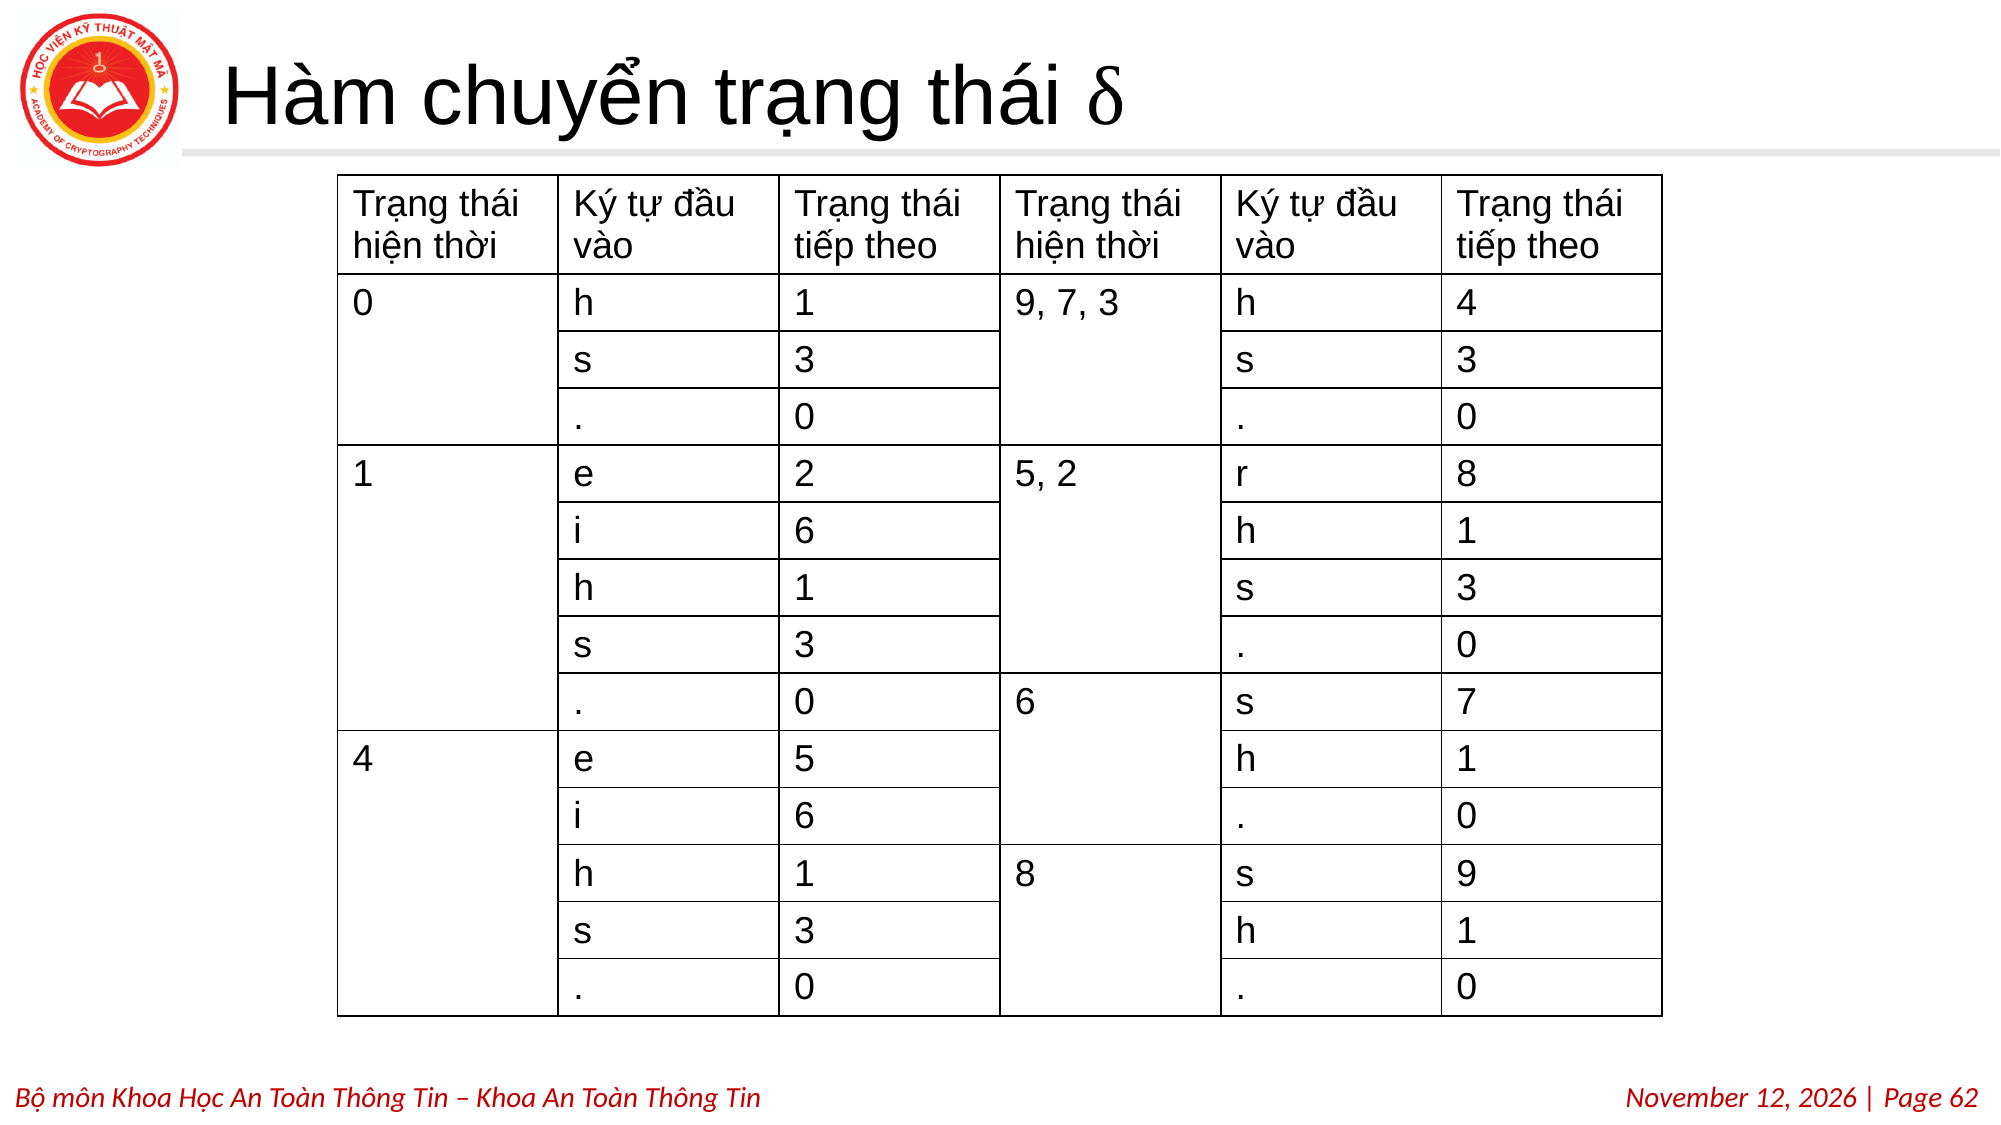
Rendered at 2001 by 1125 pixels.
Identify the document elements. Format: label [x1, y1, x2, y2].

table_cell [1222, 731, 1441, 787]
table_cell [780, 332, 999, 387]
table_cell [559, 731, 778, 787]
table_cell [1222, 275, 1441, 330]
table_cell [1442, 332, 1661, 387]
table_cell [559, 902, 778, 958]
table_cell [1222, 845, 1441, 901]
table_header [1222, 176, 1441, 273]
table_cell [1442, 617, 1661, 672]
table_cell [559, 617, 778, 672]
table_cell [338, 275, 557, 444]
table_cell [1442, 389, 1661, 444]
table_cell [338, 731, 557, 1015]
table_cell [1222, 788, 1441, 844]
table_cell [780, 788, 999, 844]
table_cell [1442, 902, 1661, 958]
table_cell [780, 902, 999, 958]
table_header [1001, 176, 1220, 273]
table_cell [780, 560, 999, 615]
table_cell [780, 731, 999, 787]
picture [16, 10, 182, 169]
table_cell [1222, 446, 1441, 501]
table_cell [780, 446, 999, 501]
table_cell [1001, 446, 1220, 672]
table_cell [1222, 332, 1441, 387]
table_cell [559, 389, 778, 444]
table_cell [1222, 674, 1441, 730]
table_cell [559, 845, 778, 901]
table_cell [559, 275, 778, 330]
table_cell [1222, 389, 1441, 444]
table_header [559, 176, 778, 273]
table_cell [780, 959, 999, 1015]
table_cell [780, 275, 999, 330]
table_header [780, 176, 999, 273]
table_cell [780, 674, 999, 730]
table_cell [1001, 674, 1220, 844]
table_cell [559, 560, 778, 615]
table_cell [1442, 959, 1661, 1015]
table_cell [780, 503, 999, 558]
table_cell [780, 845, 999, 901]
table_cell [559, 788, 778, 844]
table_cell [780, 617, 999, 672]
table_cell [1442, 560, 1661, 615]
table_cell [1001, 845, 1220, 1015]
table_cell [1442, 788, 1661, 844]
table_header [1442, 176, 1661, 273]
table_cell [1442, 731, 1661, 787]
table_cell [1442, 446, 1661, 501]
table_cell [1001, 275, 1220, 444]
table_cell [559, 446, 778, 501]
table_cell [559, 674, 778, 730]
table_cell [559, 503, 778, 558]
table_cell [338, 446, 557, 730]
table_cell [1442, 275, 1661, 330]
table_cell [1442, 845, 1661, 901]
table_cell [559, 332, 778, 387]
title [207, 45, 1675, 150]
table_cell [1442, 503, 1661, 558]
table_cell [1222, 959, 1441, 1015]
table_cell [1222, 503, 1441, 558]
table_cell [780, 389, 999, 444]
table_cell [559, 959, 778, 1015]
table_cell [1442, 674, 1661, 730]
table_header [338, 176, 557, 273]
table_cell [1222, 560, 1441, 615]
table_cell [1222, 902, 1441, 958]
table_cell [1222, 617, 1441, 672]
